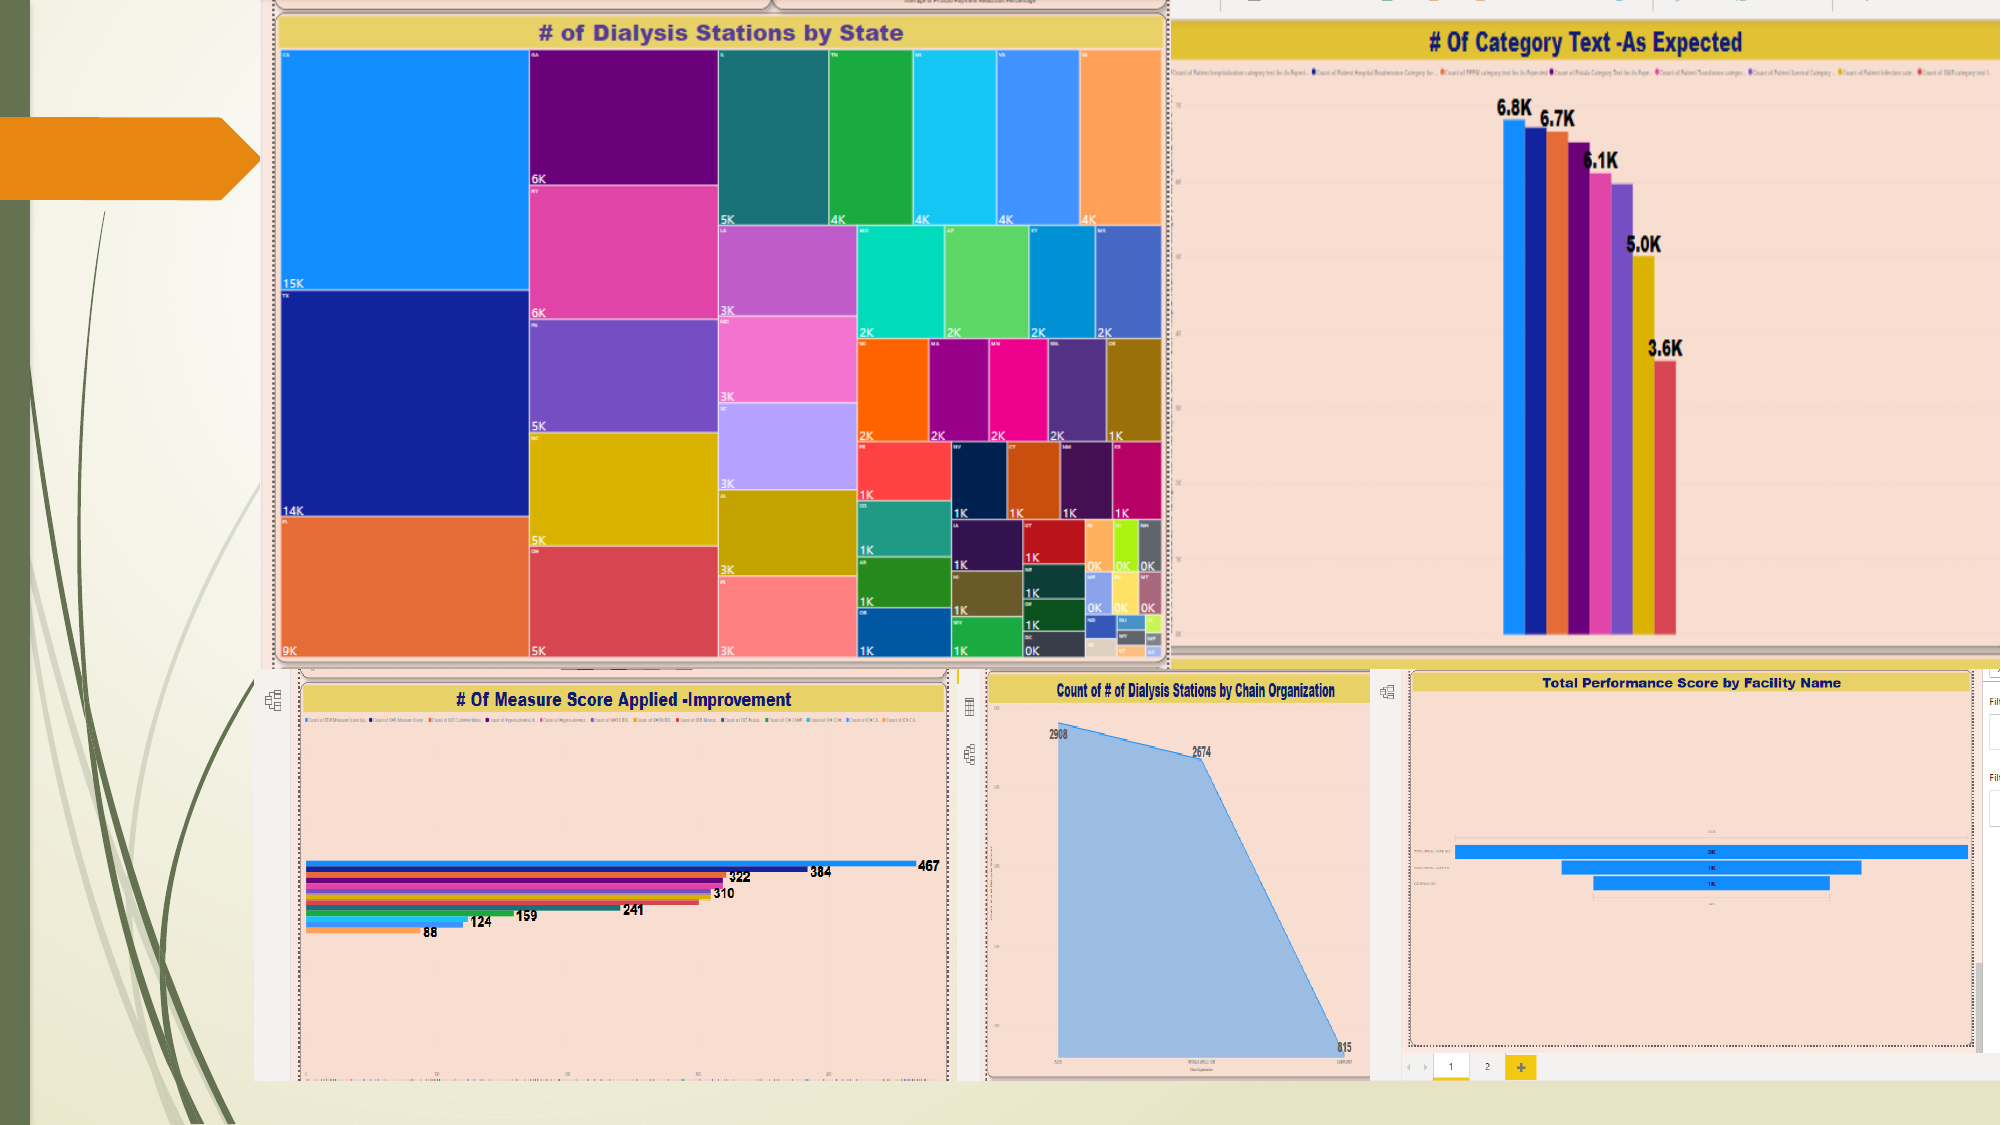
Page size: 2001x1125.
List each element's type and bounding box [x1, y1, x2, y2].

picture [254, 0, 2000, 1081]
